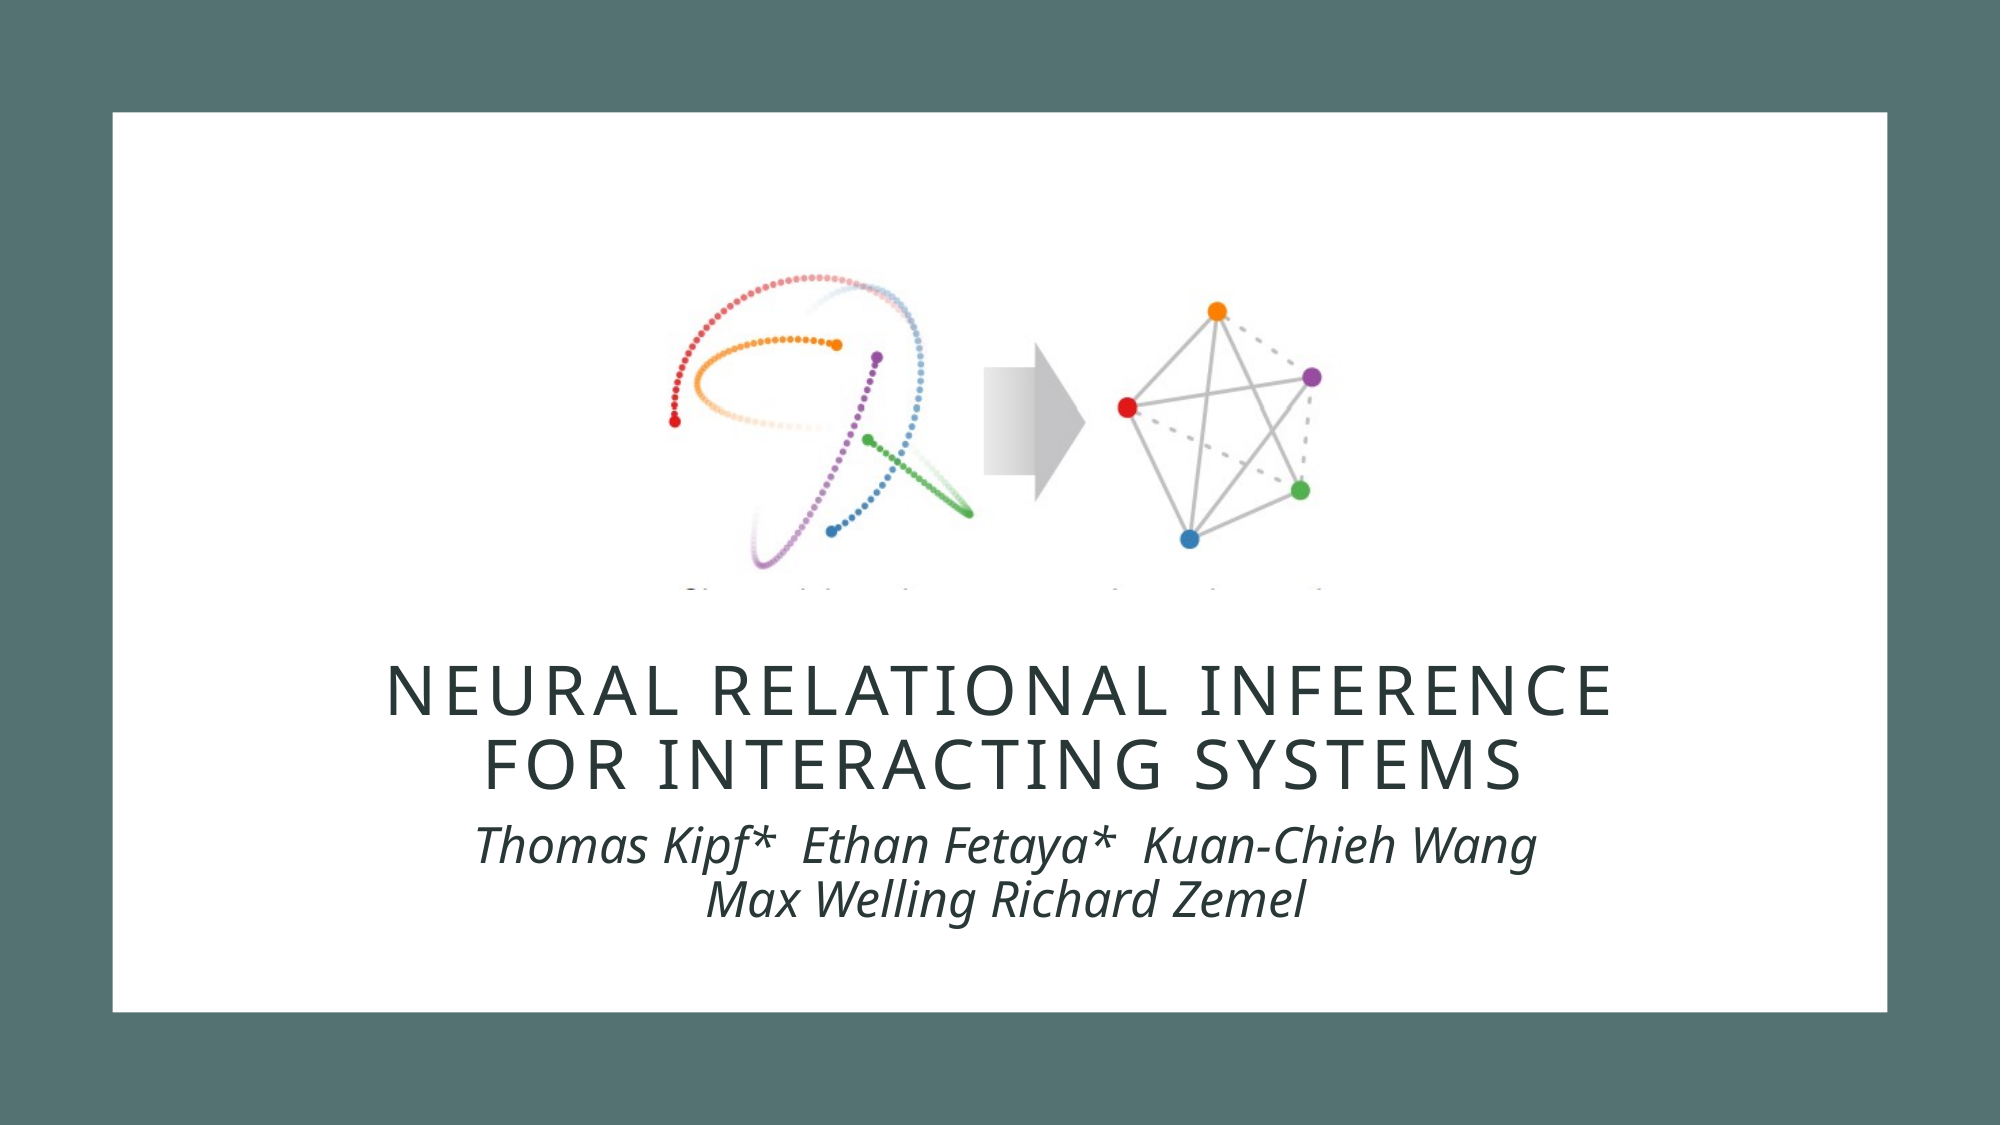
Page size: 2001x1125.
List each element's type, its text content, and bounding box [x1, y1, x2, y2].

subtitle Thomas Kipf* Ethan Fetaya* Kuan-Chieh Wang Max Welling Richard Zemel [450, 812, 1563, 938]
text_box [0, 0, 2000, 1125]
picture [602, 224, 1396, 590]
title Neural Relational Inference for Interacting Systems [337, 604, 1669, 813]
text_box [111, 111, 1888, 1013]
